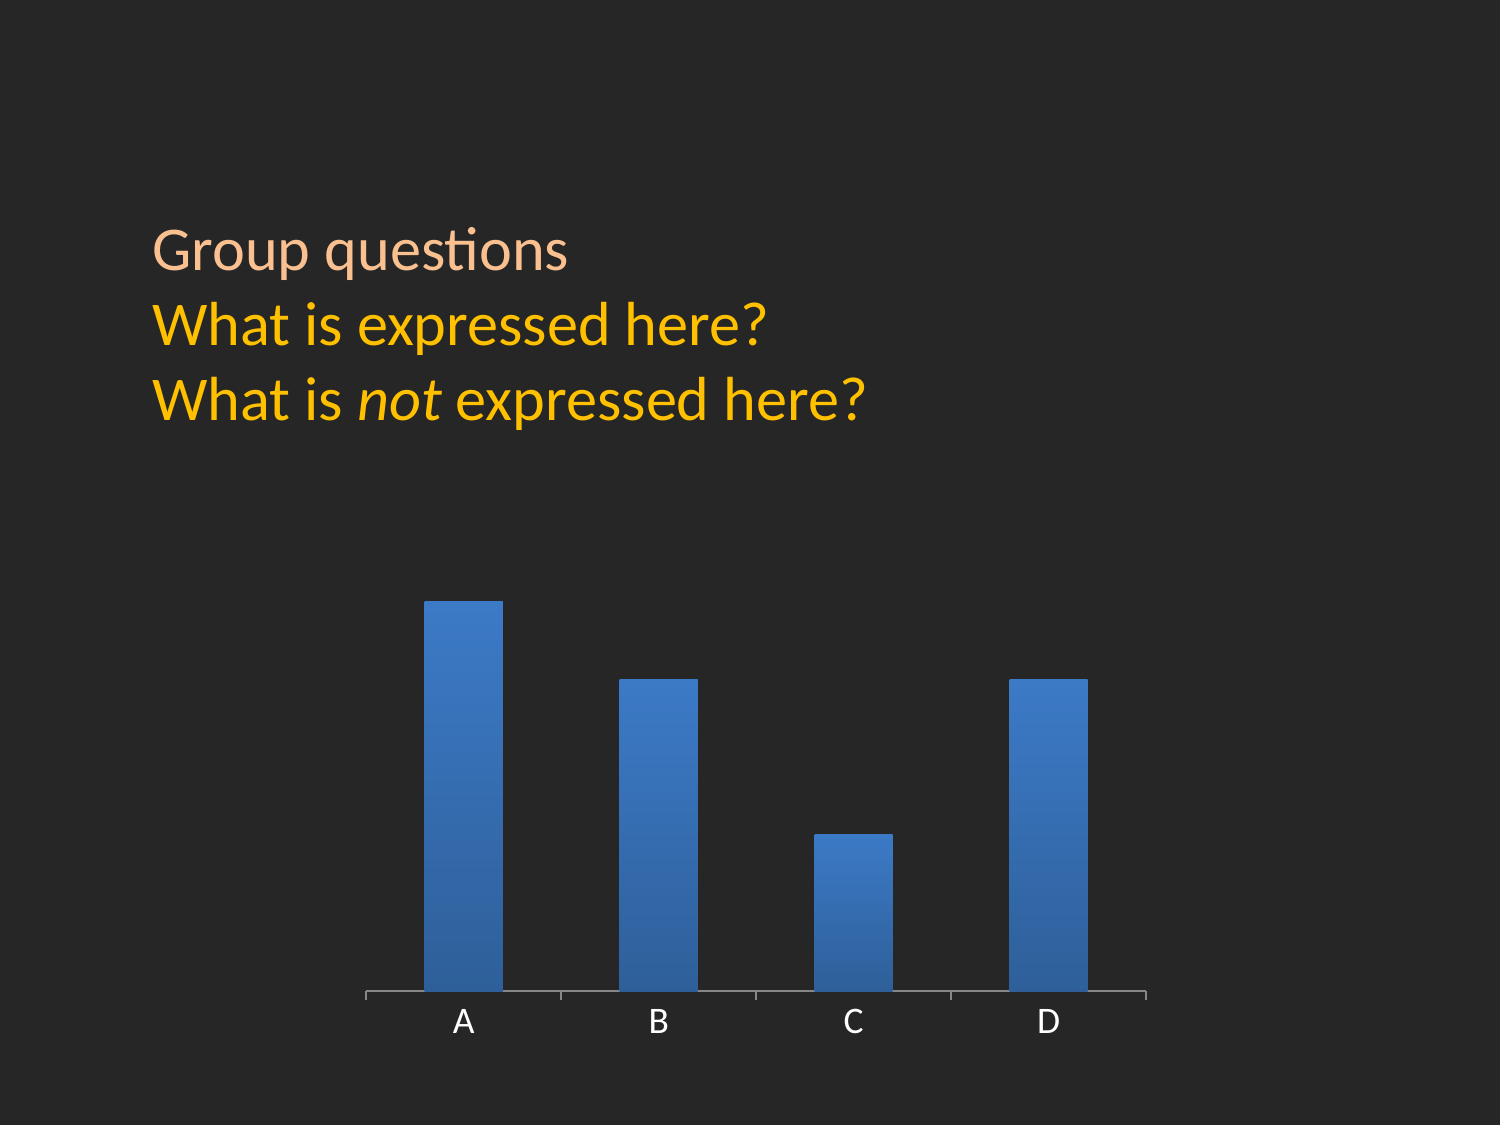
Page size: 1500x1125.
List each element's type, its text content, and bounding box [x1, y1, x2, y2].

chart [349, 512, 1163, 1055]
text_box Group questions What is expressed here? What is not expressed here? [137, 200, 1413, 442]
